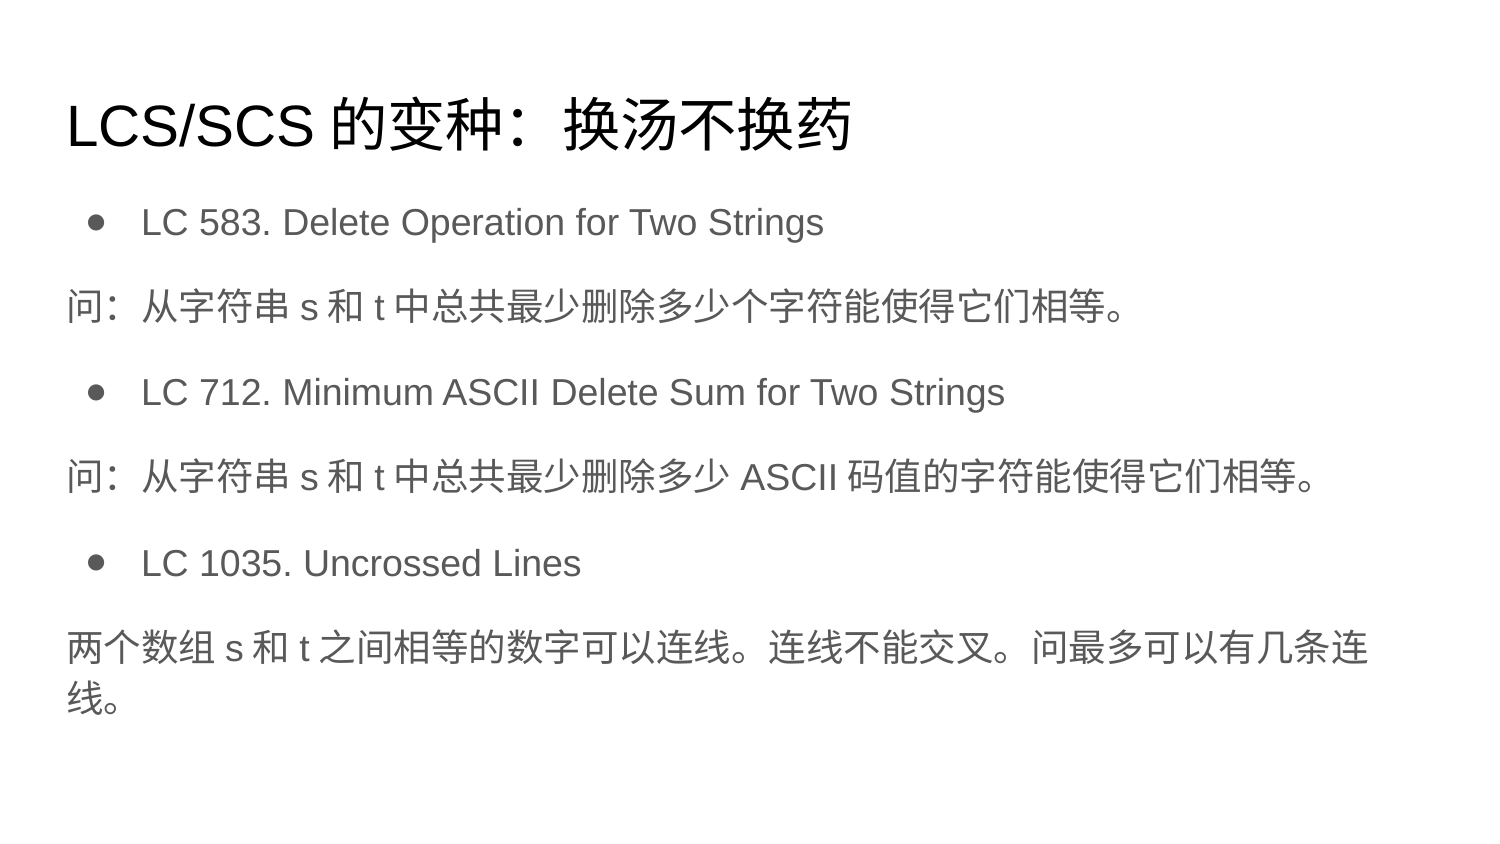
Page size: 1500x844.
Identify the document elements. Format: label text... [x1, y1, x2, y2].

title LCS/SCS的变种：换汤不换药 [51, 72, 1449, 167]
list LC 583. Delete Operation for Two Strings 问：从字符串s和t中总共最少删除多少个字符能使得它们相等。 LC 712. Minimum ASCII Delete Sum for Two Strings 问：从字符串s和t中总共最少删除多少ASCII码值的字符能使得它们相等。 LC 1035. Uncrossed Lines 两个数组s和t之间相等的数字可以连线。连线不能交叉。问最多可以有几条连线。 [51, 176, 1449, 842]
